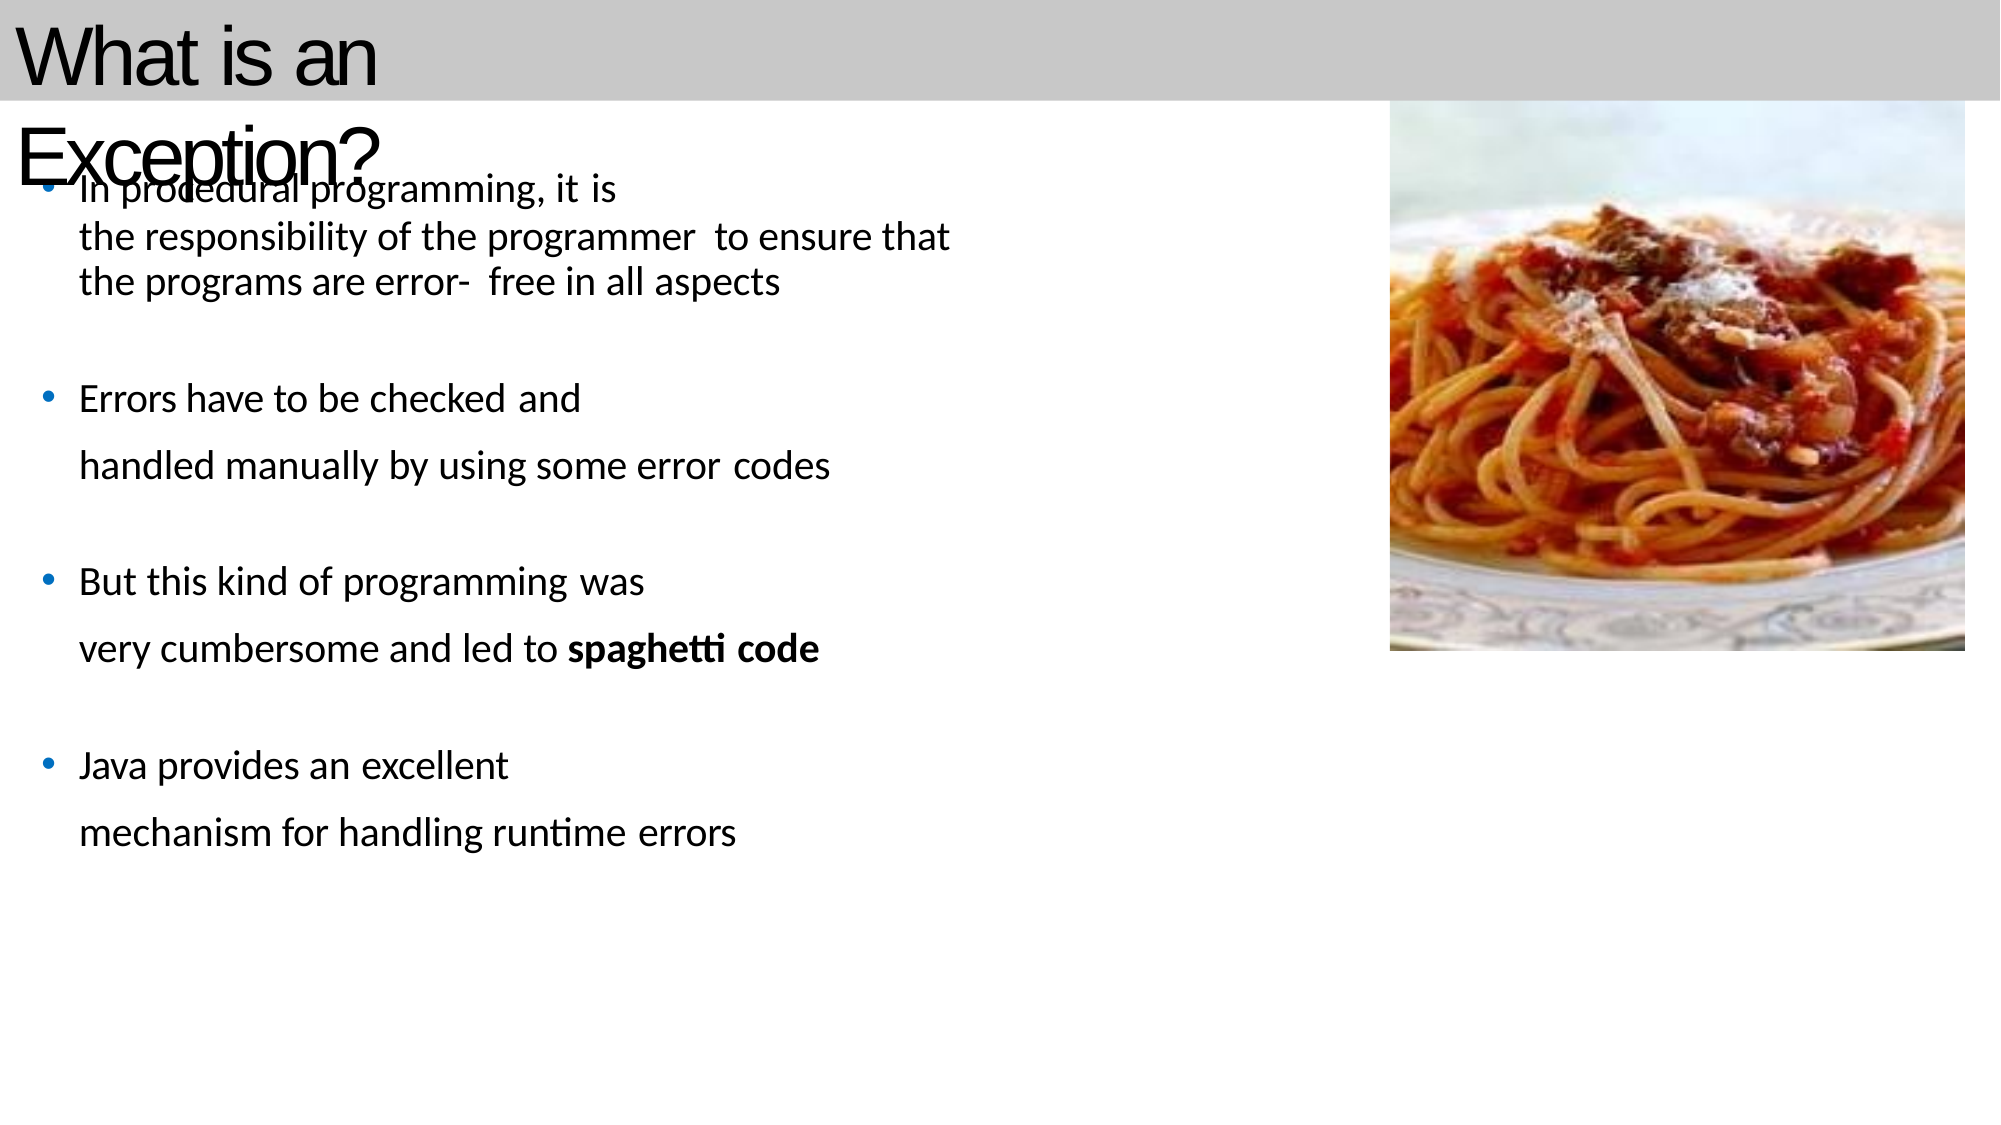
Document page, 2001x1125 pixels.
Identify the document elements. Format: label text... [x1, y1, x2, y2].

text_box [0, 0, 2000, 652]
text_box In procedural programming, it is the responsibility of the programmer to ensure that the programs are error- free in all aspects Errors have to be checked and handled manually by using some error codes But this kind of programming was very cumbersome and led to spaghetti code Java provides an excellent mechanism for handling runtime errors [39, 662, 1139, 855]
